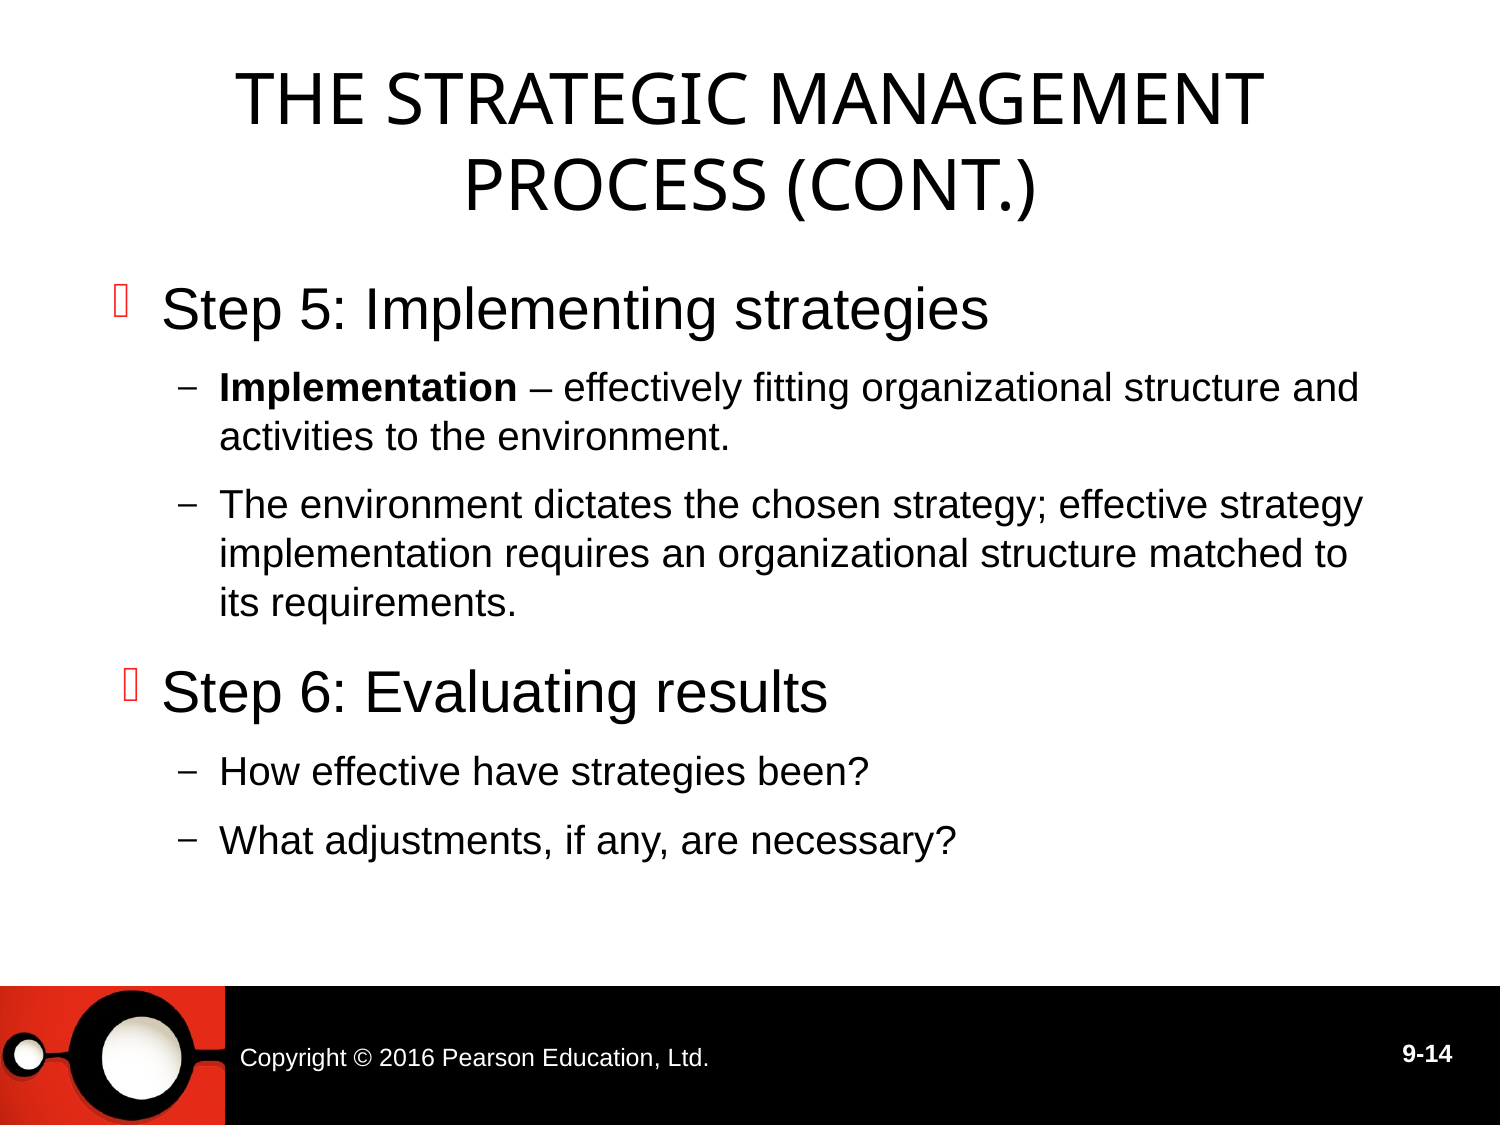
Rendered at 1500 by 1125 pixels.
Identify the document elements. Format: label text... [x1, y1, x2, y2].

slide_number 9-14 [1387, 1026, 1500, 1087]
footer Copyright © 2016 Pearson Education, Ltd. [225, 1026, 838, 1087]
title The Strategic Management Process (cont.) [112, 45, 1388, 233]
list Step 5: Implementing strategies Implementation – effectively fitting organizational structure and activities to the environment. The environment dictates the chosen strategy; effective strategy implementation requires an organizational structure matched to its requirements. Step 6: Evaluating results How effective have strategies been? What adjustments, if any, are necessary? [112, 262, 1388, 875]
picture [0, 986, 225, 1125]
